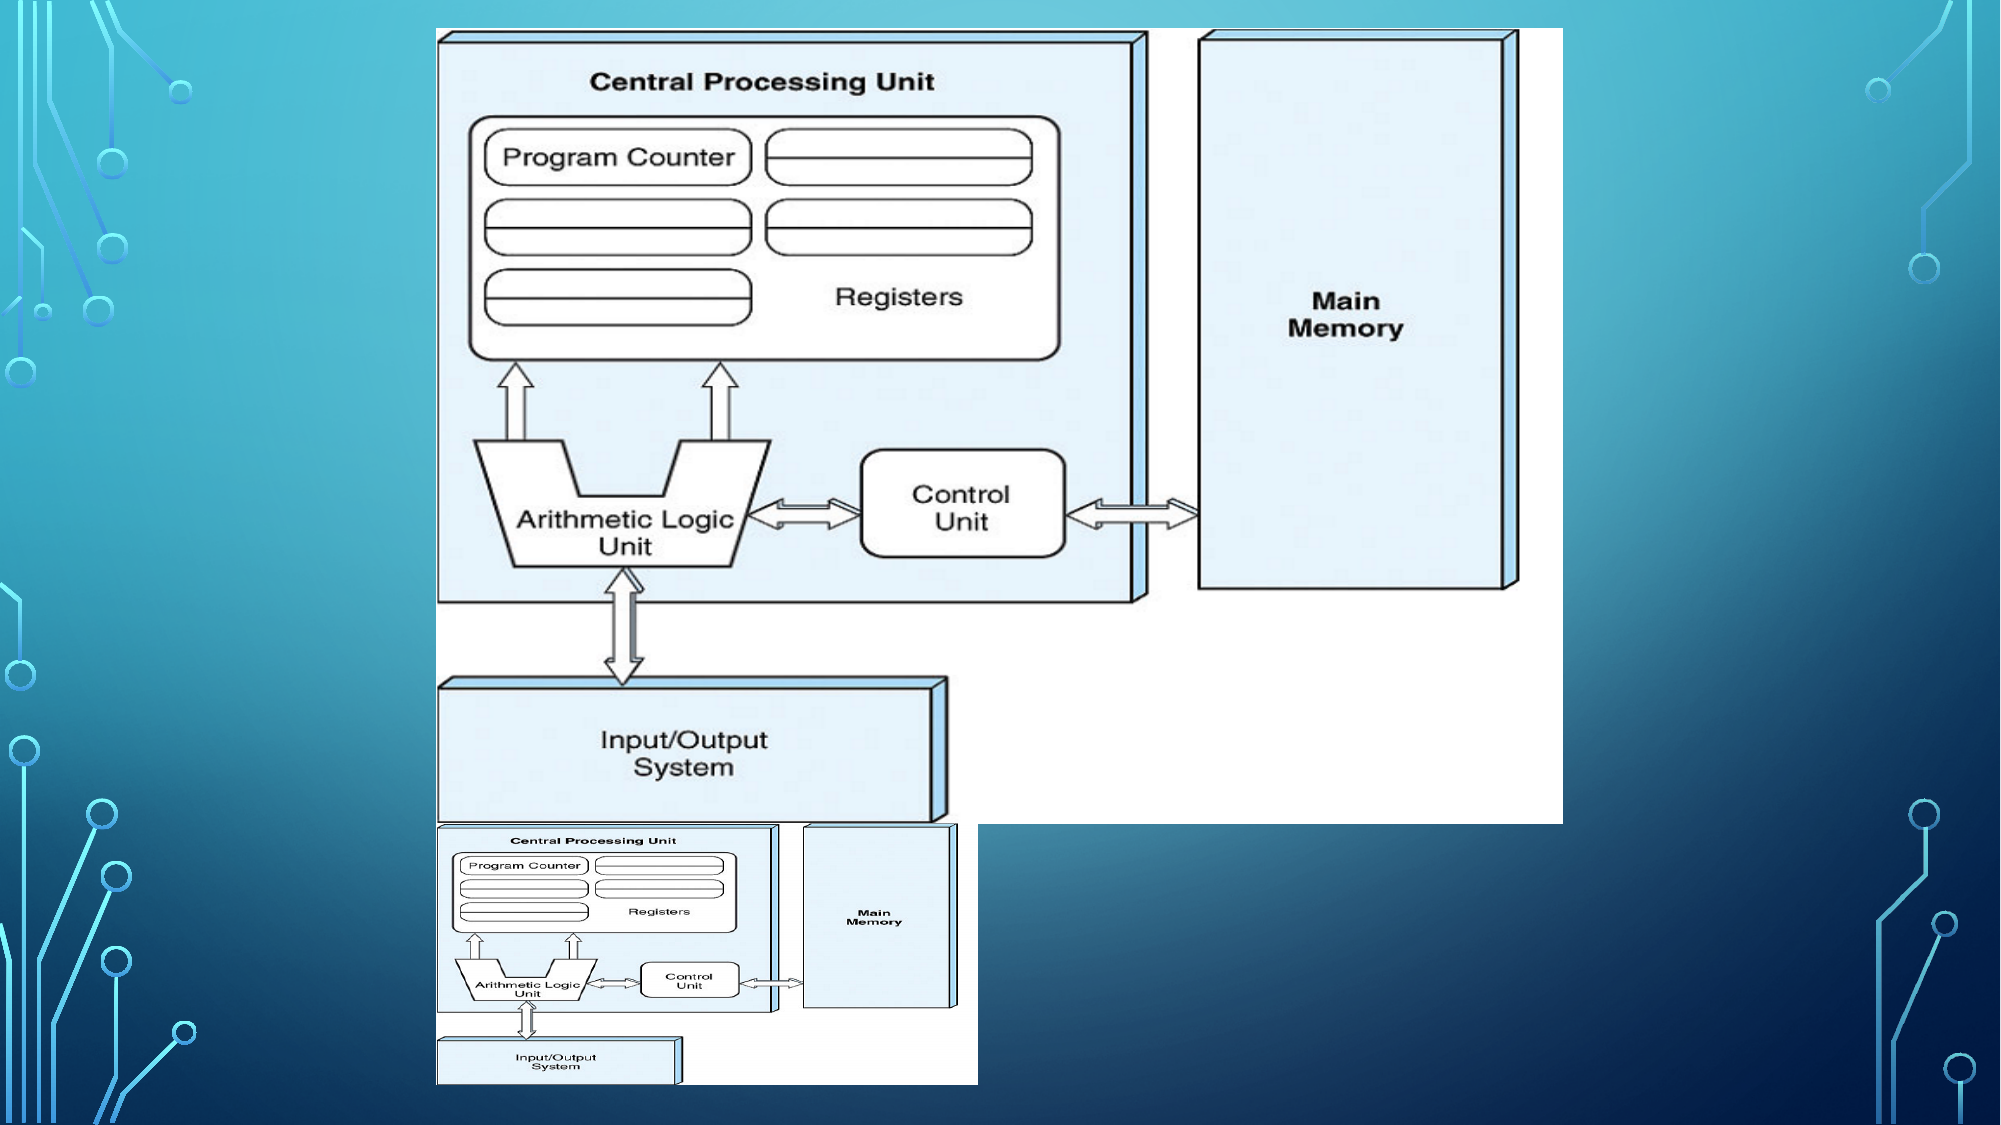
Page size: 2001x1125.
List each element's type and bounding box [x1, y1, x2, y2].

text_box [436, 28, 1563, 1085]
